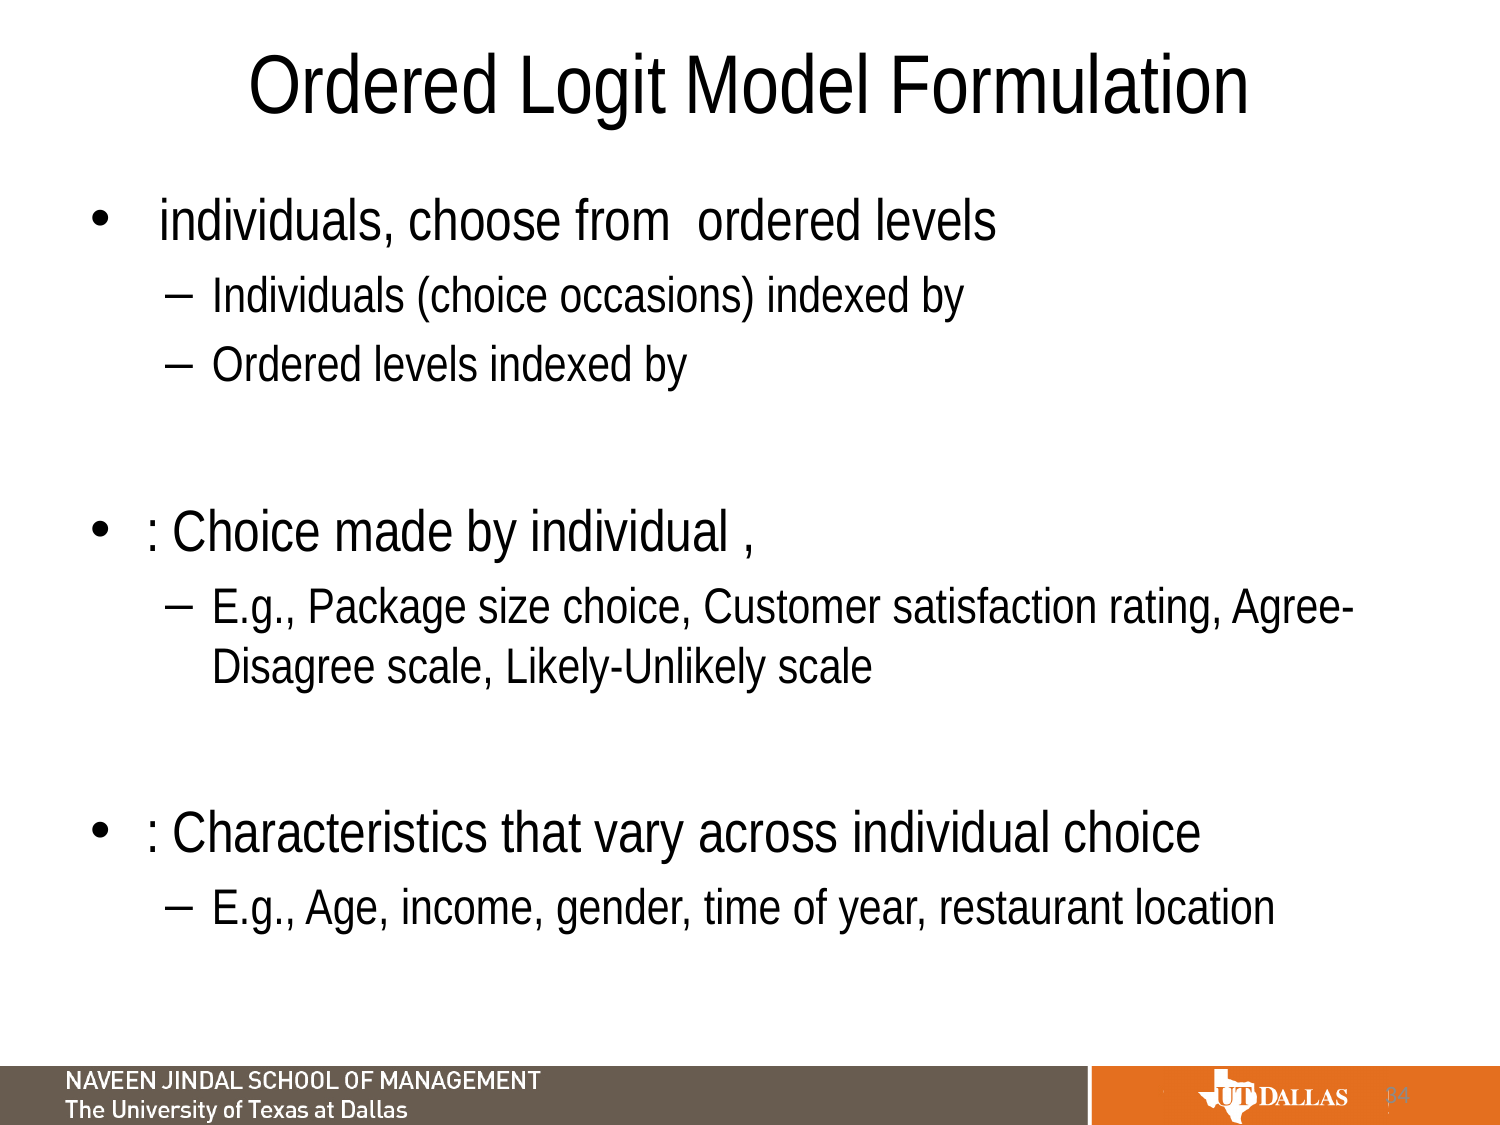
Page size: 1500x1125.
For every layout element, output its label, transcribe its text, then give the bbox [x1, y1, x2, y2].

slide_number 34 [1074, 1063, 1425, 1124]
picture [0, 1066, 1500, 1125]
title Ordered Logit Model Formulation [75, 0, 1425, 162]
